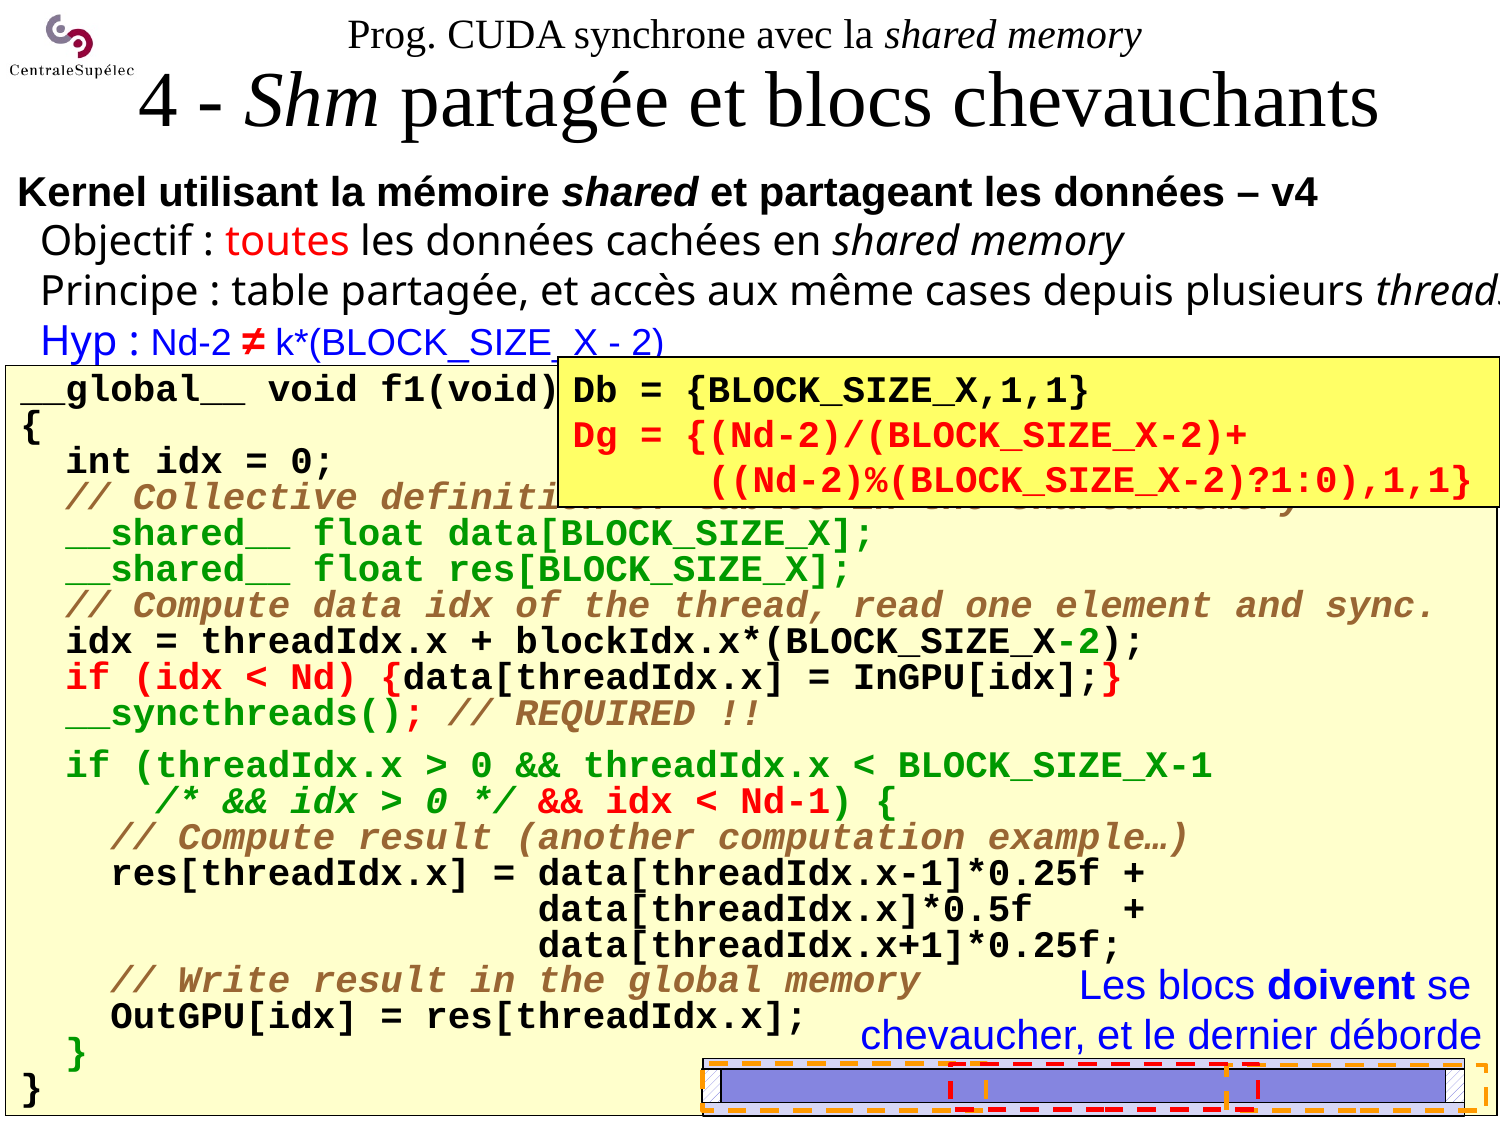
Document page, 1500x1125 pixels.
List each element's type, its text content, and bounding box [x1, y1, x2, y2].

text_box Les blocs doivent se chevaucher, et le dernier déborde [845, 950, 1498, 1066]
text_box Db = {BLOCK_SIZE_X,1,1} Dg = {(Nd-2)/(BLOCK_SIZE_X-2)+ ((Nd-2)%(BLOCK_SIZE_X-2)?1:0),1,1} [558, 357, 1500, 507]
title Prog. CUDA synchrone avec la shared memory 4 - Shm partagée et blocs chevauchants [0, 0, 1500, 157]
text_box Objectif : toutes les données cachées en shared memory Principe : table partagée, et accès aux même cases depuis plusieurs threads Hyp : Nd-2 ≠ k*(BLOCK_SIZE_X - 2) [25, 206, 1500, 365]
text_box __global__ void f1(void) { int idx = 0; // Collective definition of tables in the shared memory __shared__ float data[BLOCK_SIZE_X]; __shared__ float res[BLOCK_SIZE_X]; // Compute data idx of the thread, read one element and sync. idx = threadIdx.x + blockIdx.x*(BLOCK_SIZE_X-2); if (idx < Nd) {data[threadIdx.x] = InGPU[idx];} __syncthreads(); // REQUIRED !! if (threadIdx.x > 0 && threadIdx.x < BLOCK_SIZE_X-1 /* && idx > 0 */ && idx < Nd-1) { // Compute result (another computation example…) res[threadIdx.x] = data[threadIdx.x-1]*0.25f + data[threadIdx.x]*0.5f + data[threadIdx.x+1]*0.25f; // Write result in the global memory OutGPU[idx] = res[threadIdx.x]; } } [5, 365, 1497, 1116]
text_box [701, 1058, 1487, 1117]
text_box Kernel utilisant la mémoire shared et partageant les données – v4 [2, 157, 1345, 223]
